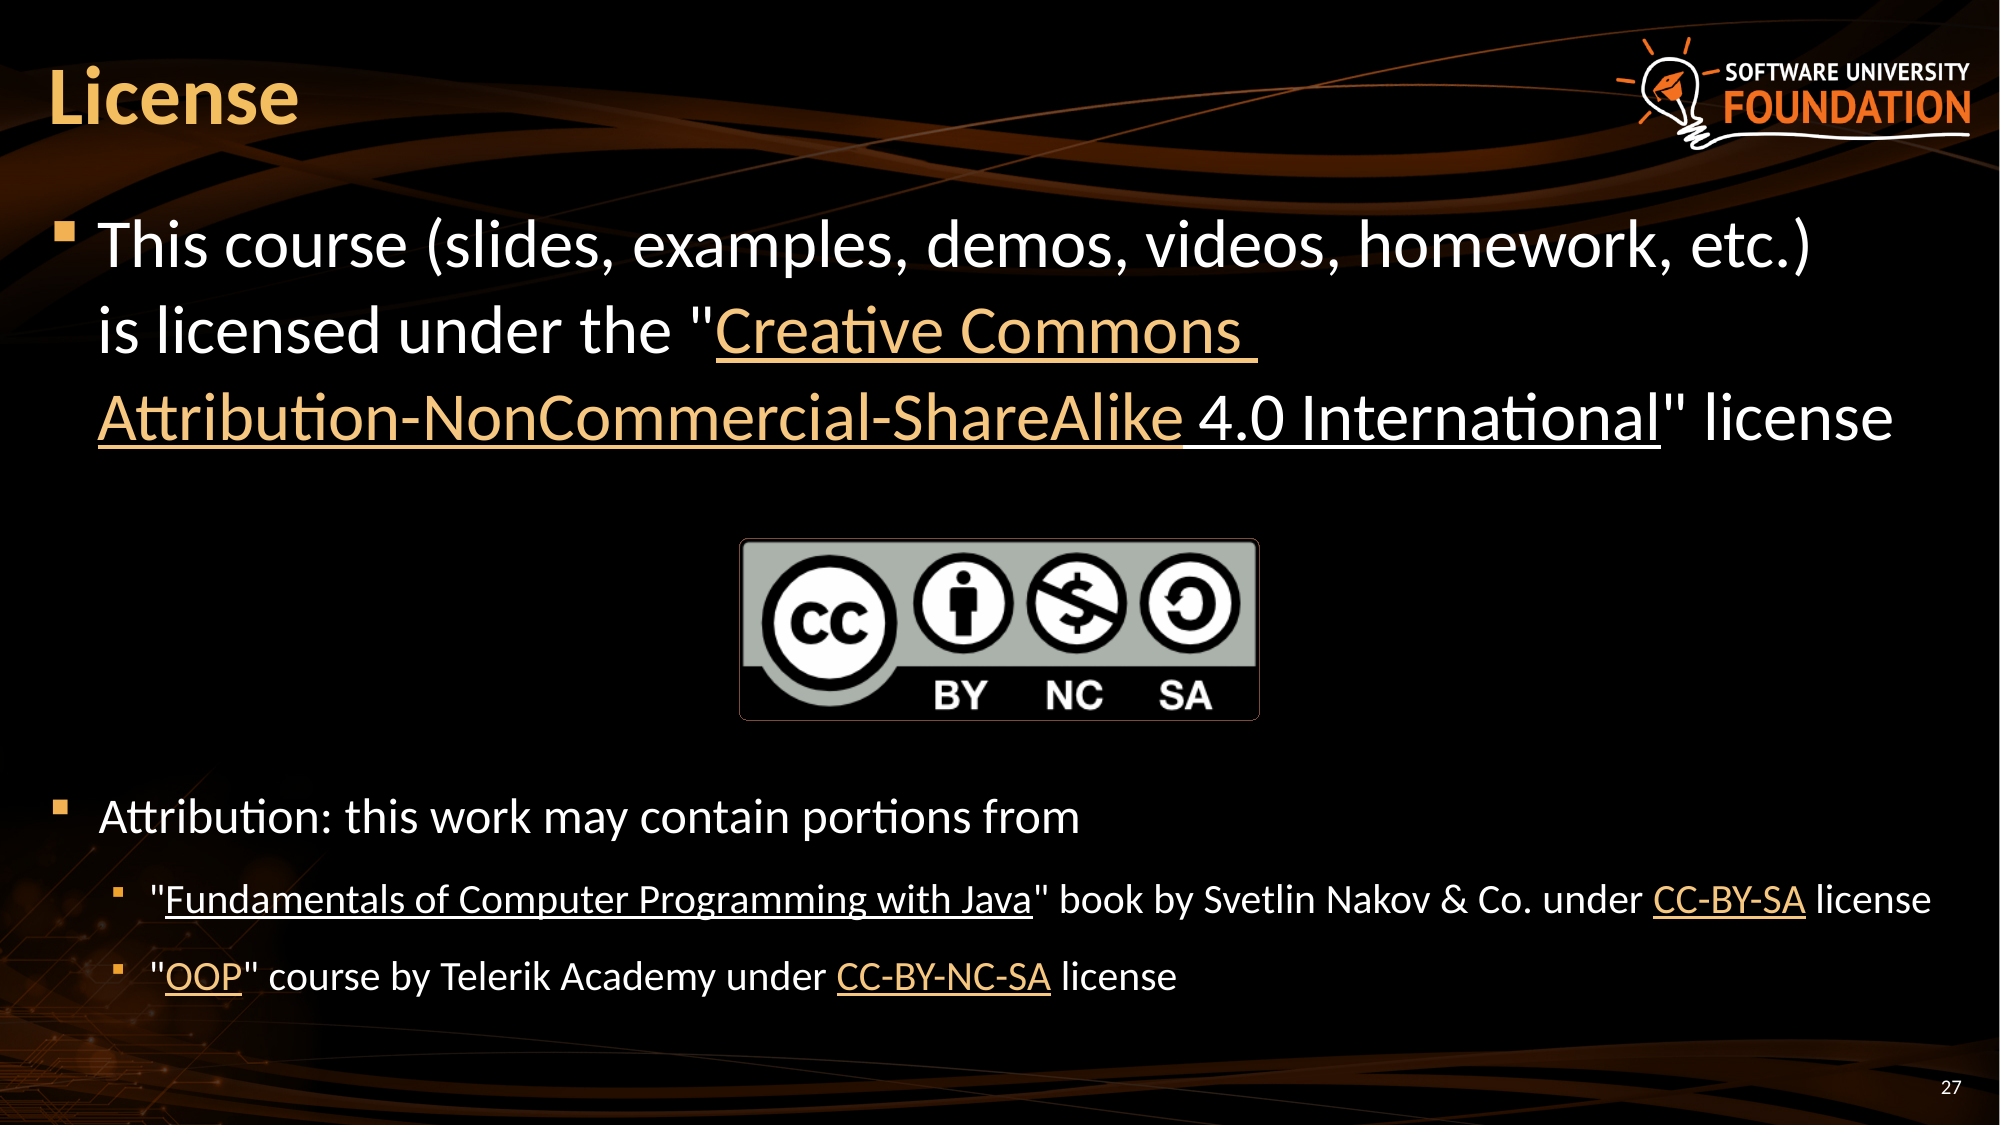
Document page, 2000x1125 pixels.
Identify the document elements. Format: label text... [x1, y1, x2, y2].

picture [0, 0, 2000, 1125]
title License [30, 6, 1602, 189]
list Attribution: this work may contain portions from "Fundamentals of Computer Programming with Java" book by Svetlin Nakov & Co. under CC-BY-SA license "OOP" course by Telerik Academy under CC-BY-NC-SA license [30, 774, 1968, 1103]
list This course (slides, examples, demos, videos, homework, etc.) is licensed under the "Creative Commons Attribution-NonCommercial-ShareAlike 4.0 International" license [31, 188, 1968, 484]
